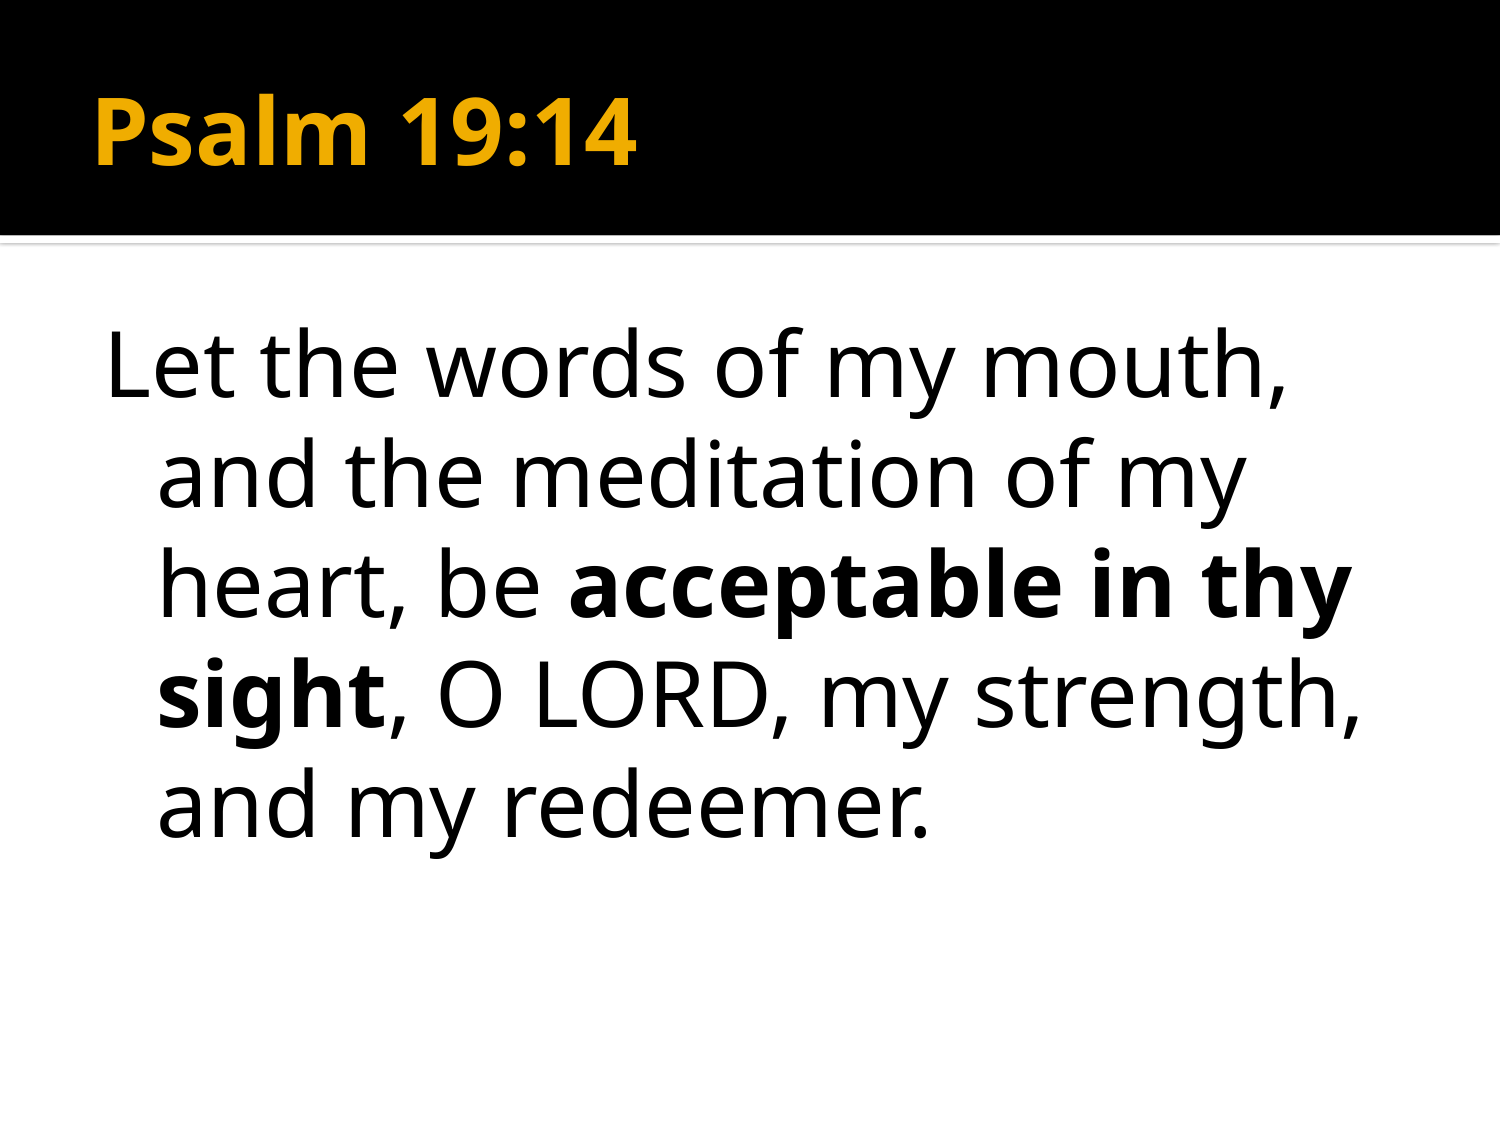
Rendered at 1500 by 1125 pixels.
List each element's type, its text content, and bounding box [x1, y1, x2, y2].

title Psalm 19:14 [75, 25, 1425, 231]
list Let the words of my mouth, and the meditation of my heart, be acceptable in thy sight, O LORD, my strength, and my redeemer. [75, 291, 1425, 1050]
